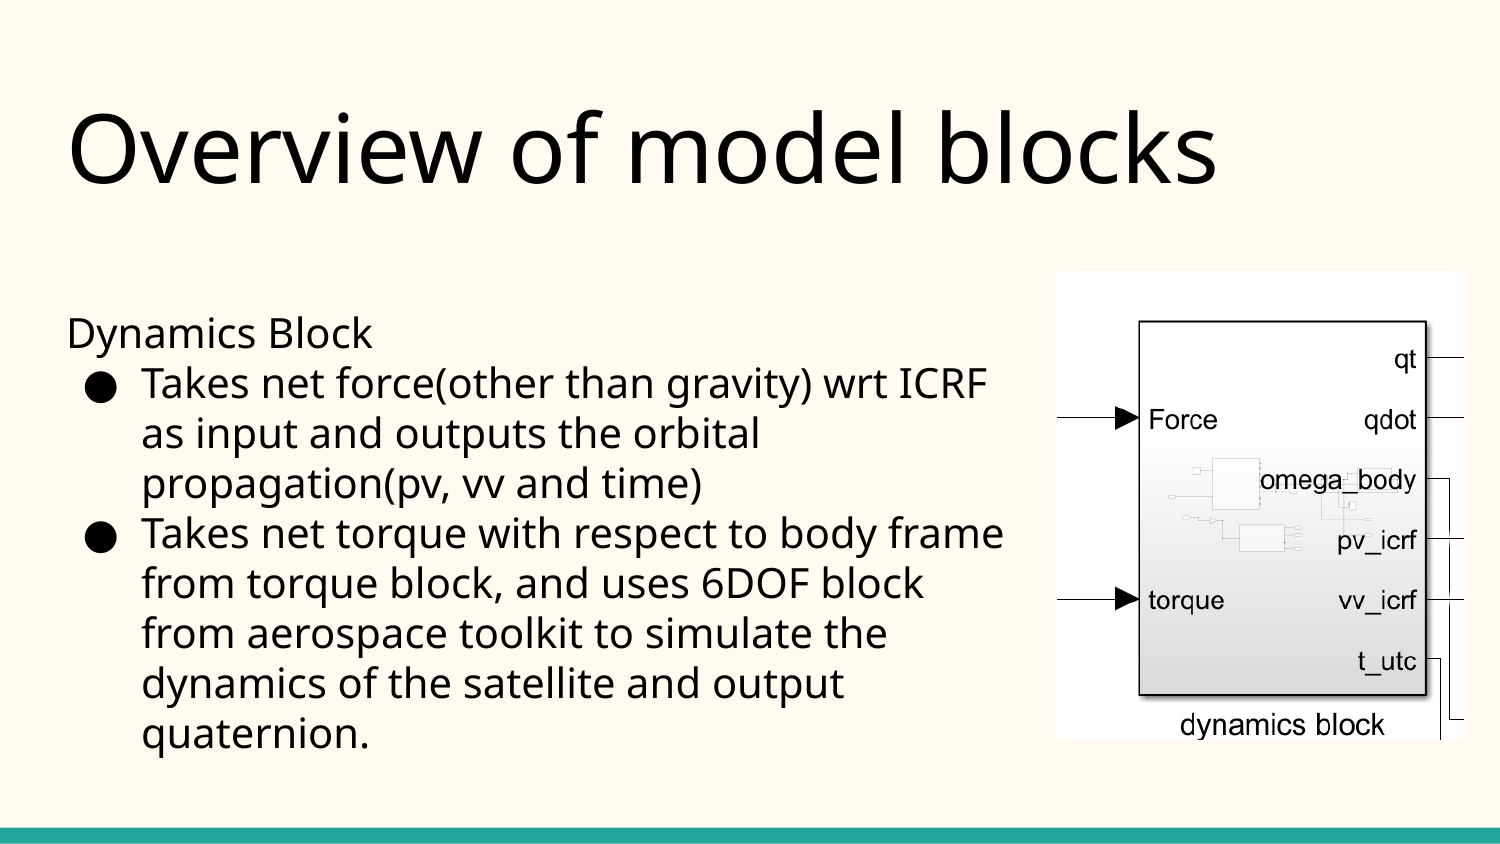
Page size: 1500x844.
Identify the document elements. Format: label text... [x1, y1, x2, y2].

list Dynamics Block Takes net force(other than gravity) wrt ICRF as input and outputs the orbital propagation(pv, vv and time) Takes net torque with respect to body frame from torque block, and uses 6DOF block from aerospace toolkit to simulate the dynamics of the satellite and output quaternion. [51, 192, 1044, 750]
picture [1056, 271, 1464, 740]
title Overview of model blocks [51, 72, 1449, 174]
